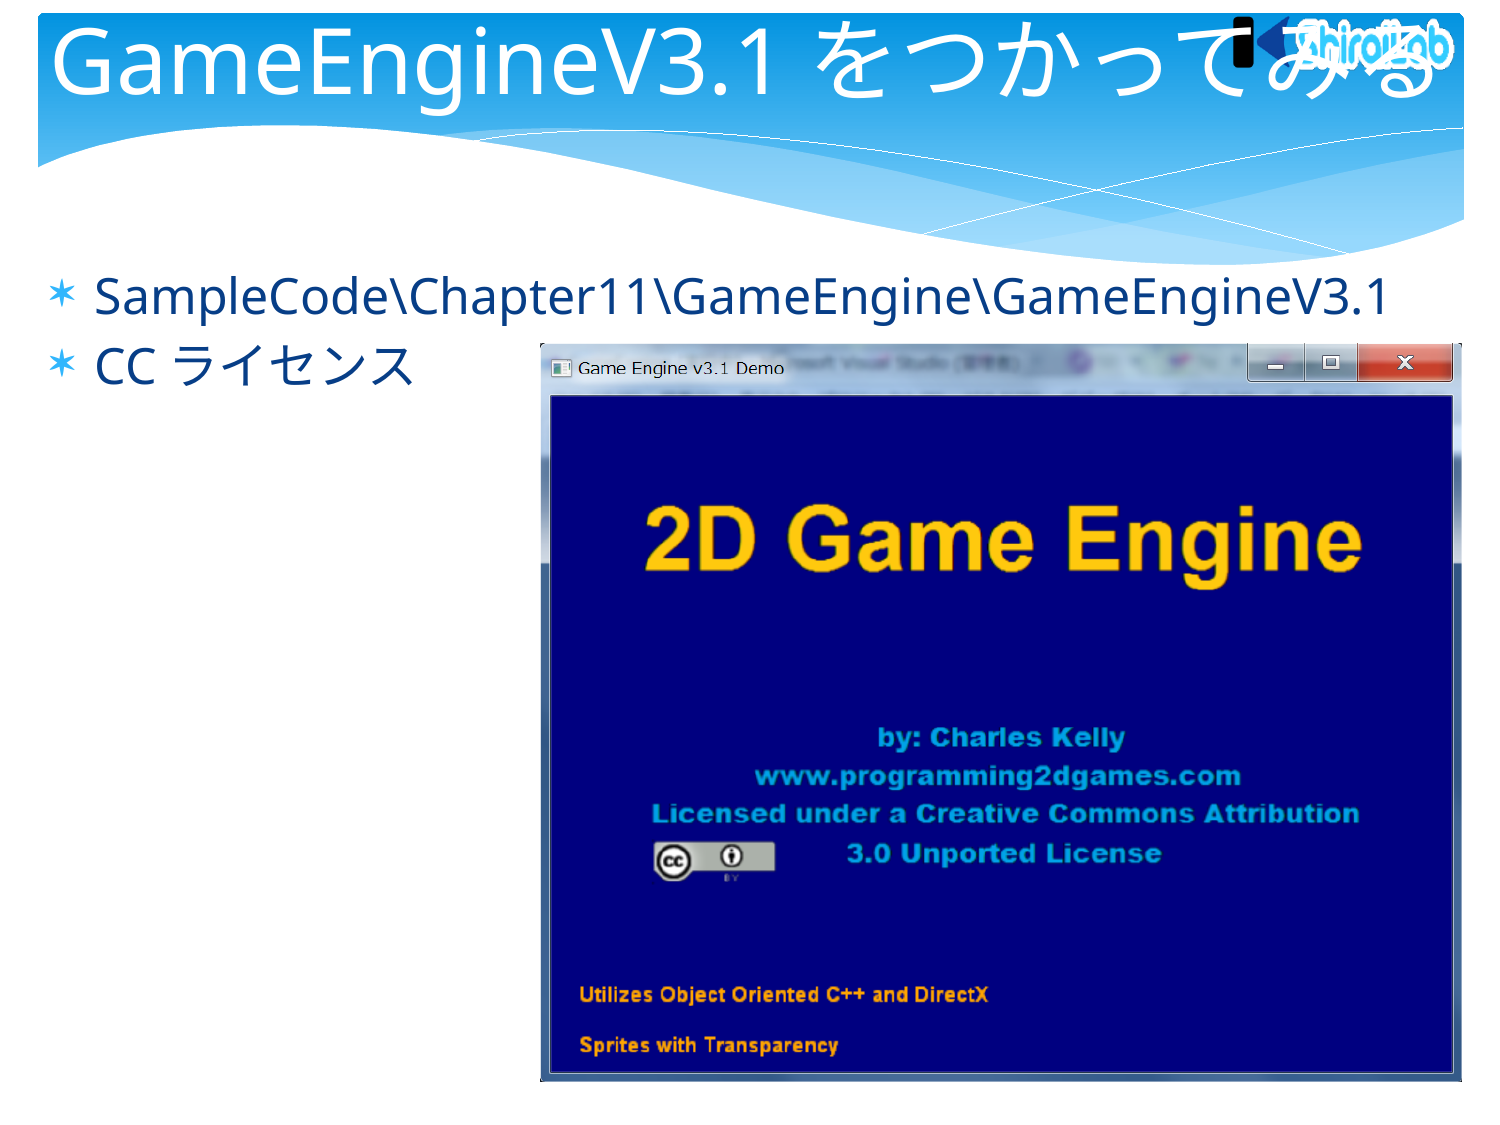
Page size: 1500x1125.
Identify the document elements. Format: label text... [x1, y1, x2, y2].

picture [540, 343, 1462, 1083]
title GameEngineV3.1をつかってみる [34, 0, 1462, 234]
list SampleCode\Chapter11\GameEngine\GameEngineV3.1 CCライセンス [34, 257, 1466, 1059]
